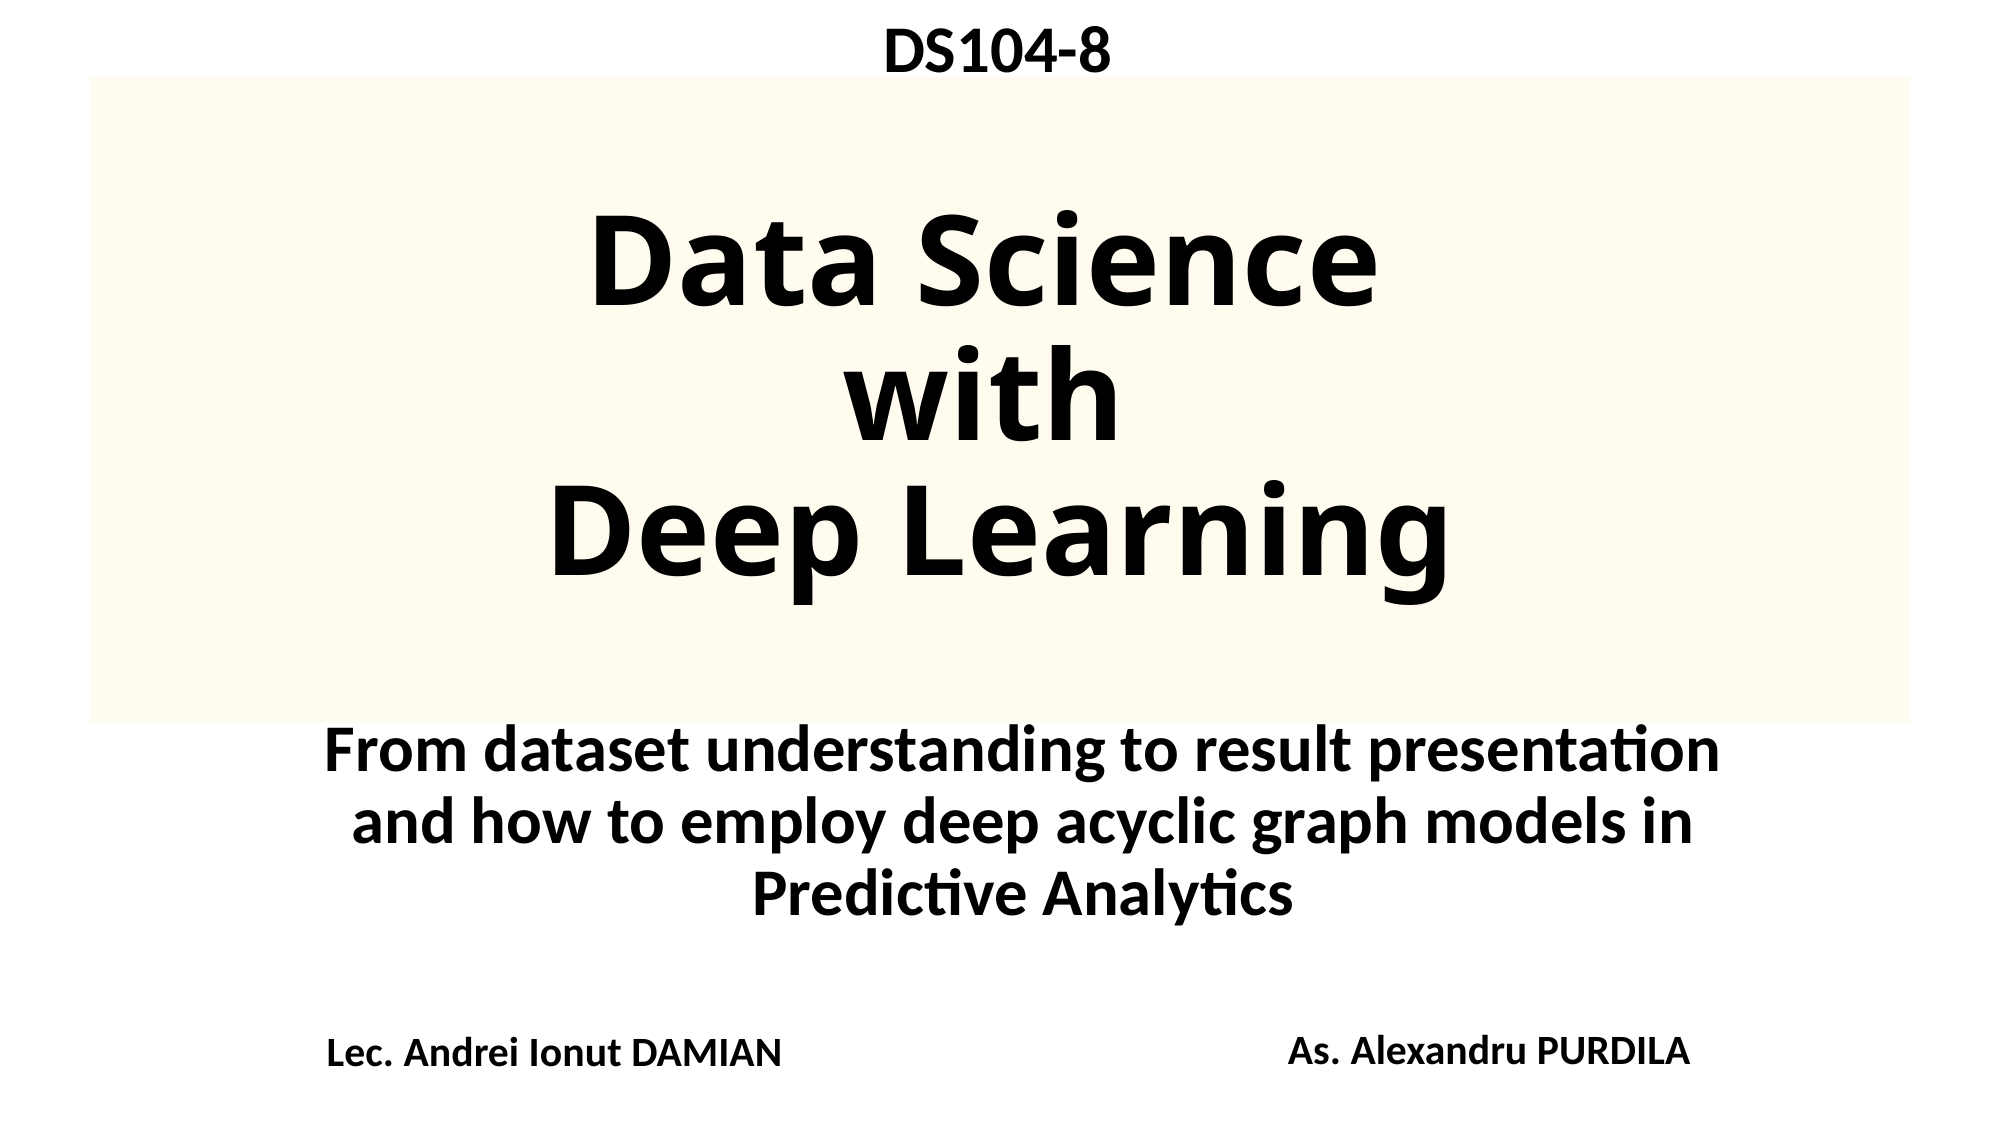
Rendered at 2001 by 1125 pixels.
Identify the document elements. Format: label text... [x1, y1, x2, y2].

subtitle From dataset understanding to result presentation and how to employ deep acyclic graph models in Predictive Analytics [273, 706, 1774, 957]
text_box DS104-8 [772, 0, 1224, 94]
text_box Lec. Andrei Ionut DAMIAN [311, 1017, 913, 1084]
text_box As. Alexandru PURDILA [1272, 1015, 1717, 1081]
title Data Science with Deep Learning [90, 76, 1910, 723]
